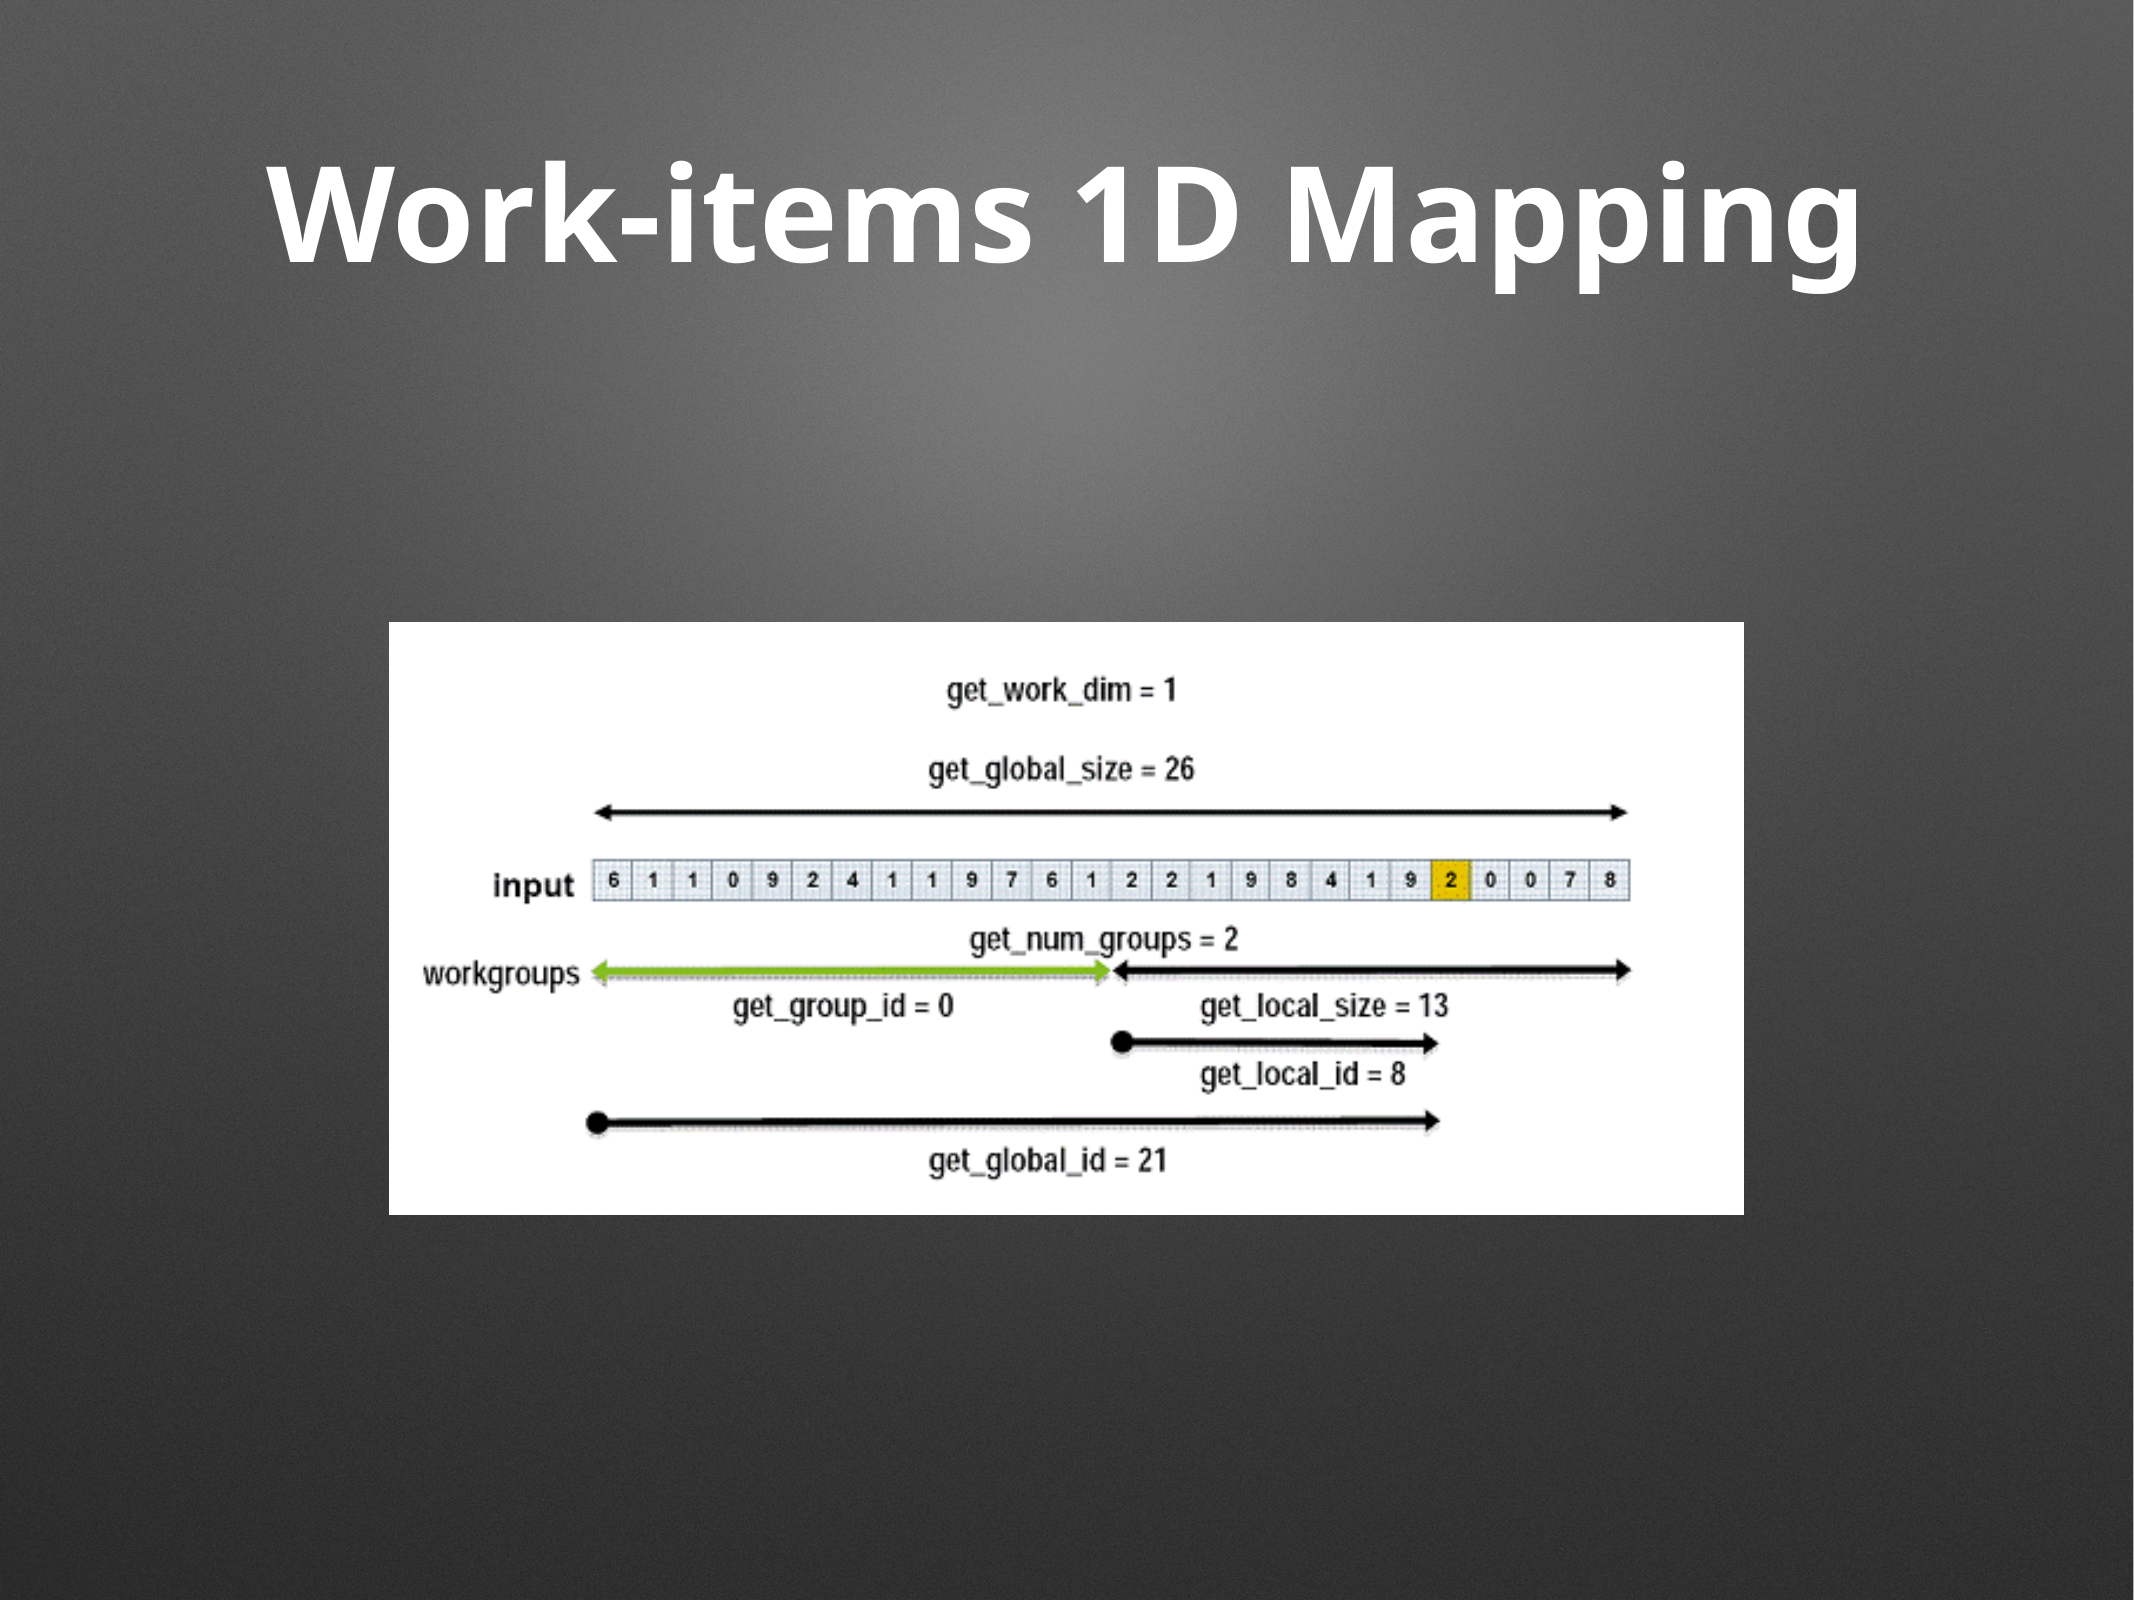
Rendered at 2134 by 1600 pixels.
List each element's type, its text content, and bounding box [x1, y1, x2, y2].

title Work-items 1D Mapping [124, 32, 2009, 386]
picture [0, 0, 2134, 1600]
